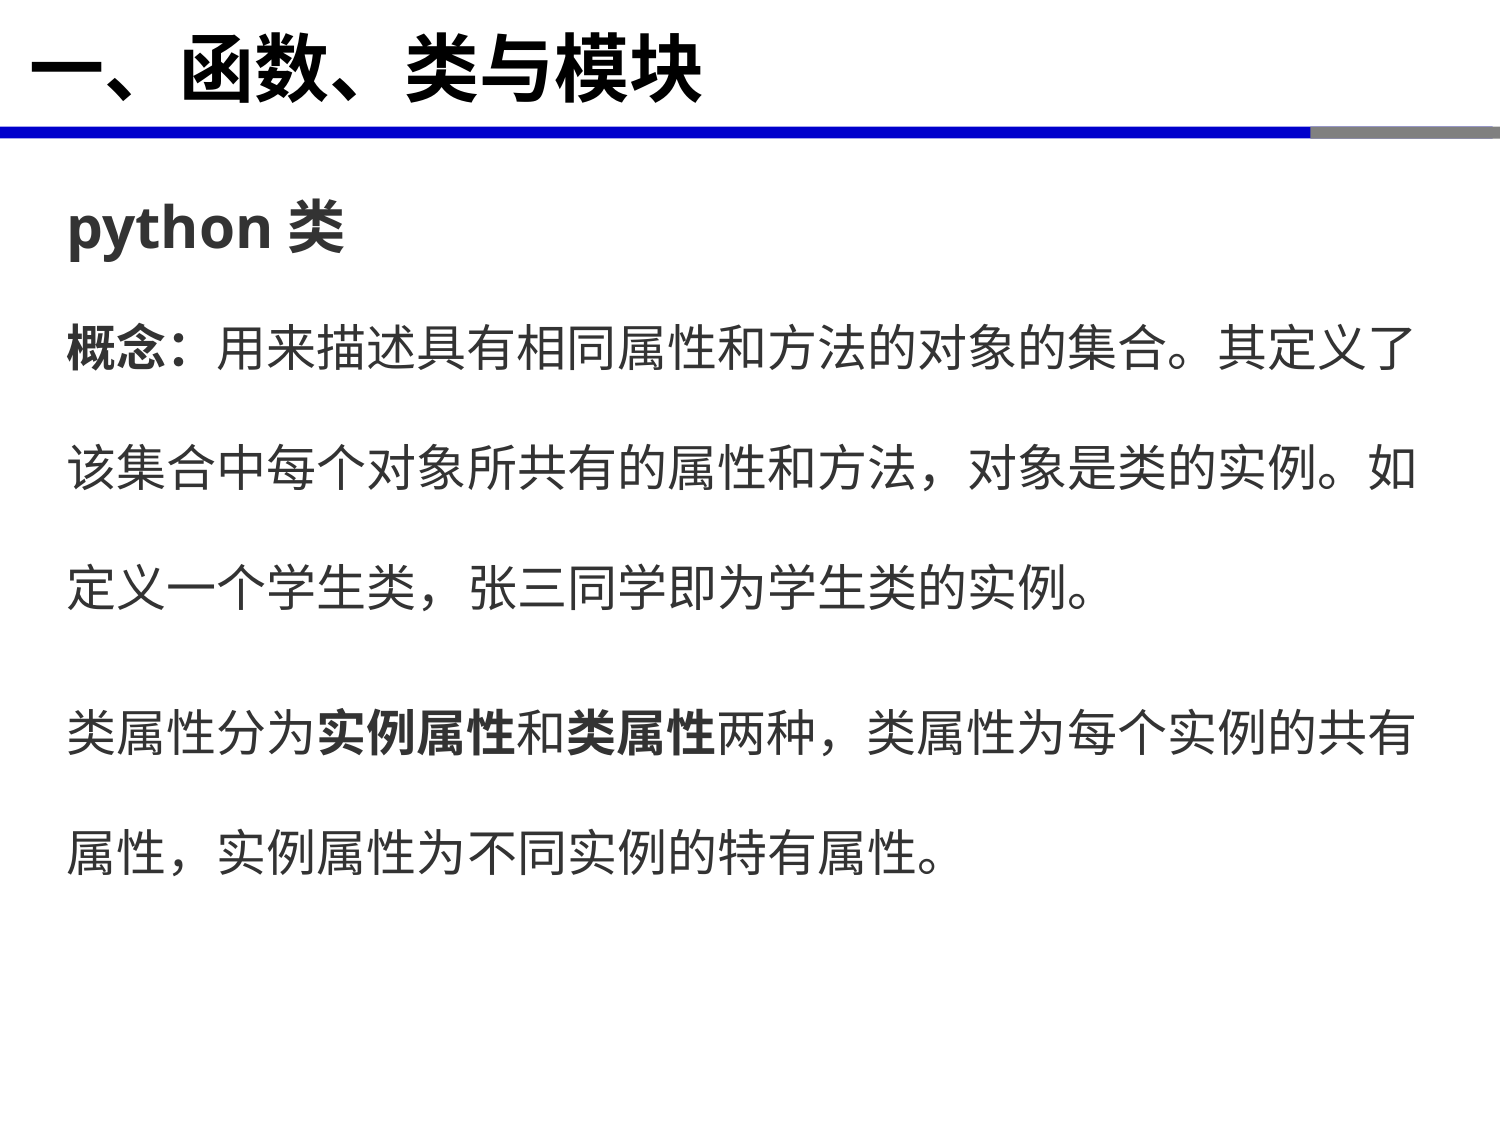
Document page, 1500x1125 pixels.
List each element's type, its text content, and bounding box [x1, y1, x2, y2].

text_box 概念：用来描述具有相同属性和方法的对象的集合。其定义了该集合中每个对象所共有的属性和方法，对象是类的实例。如定义一个学生类，张三同学即为学生类的实例。 类属性分为实例属性和类属性两种，类属性为每个实例的共有属性，实例属性为不同实例的特有属性。 [52, 249, 1464, 890]
text_box python类 [52, 147, 1448, 249]
title 一、函数、类与模块 [0, 1, 1479, 132]
